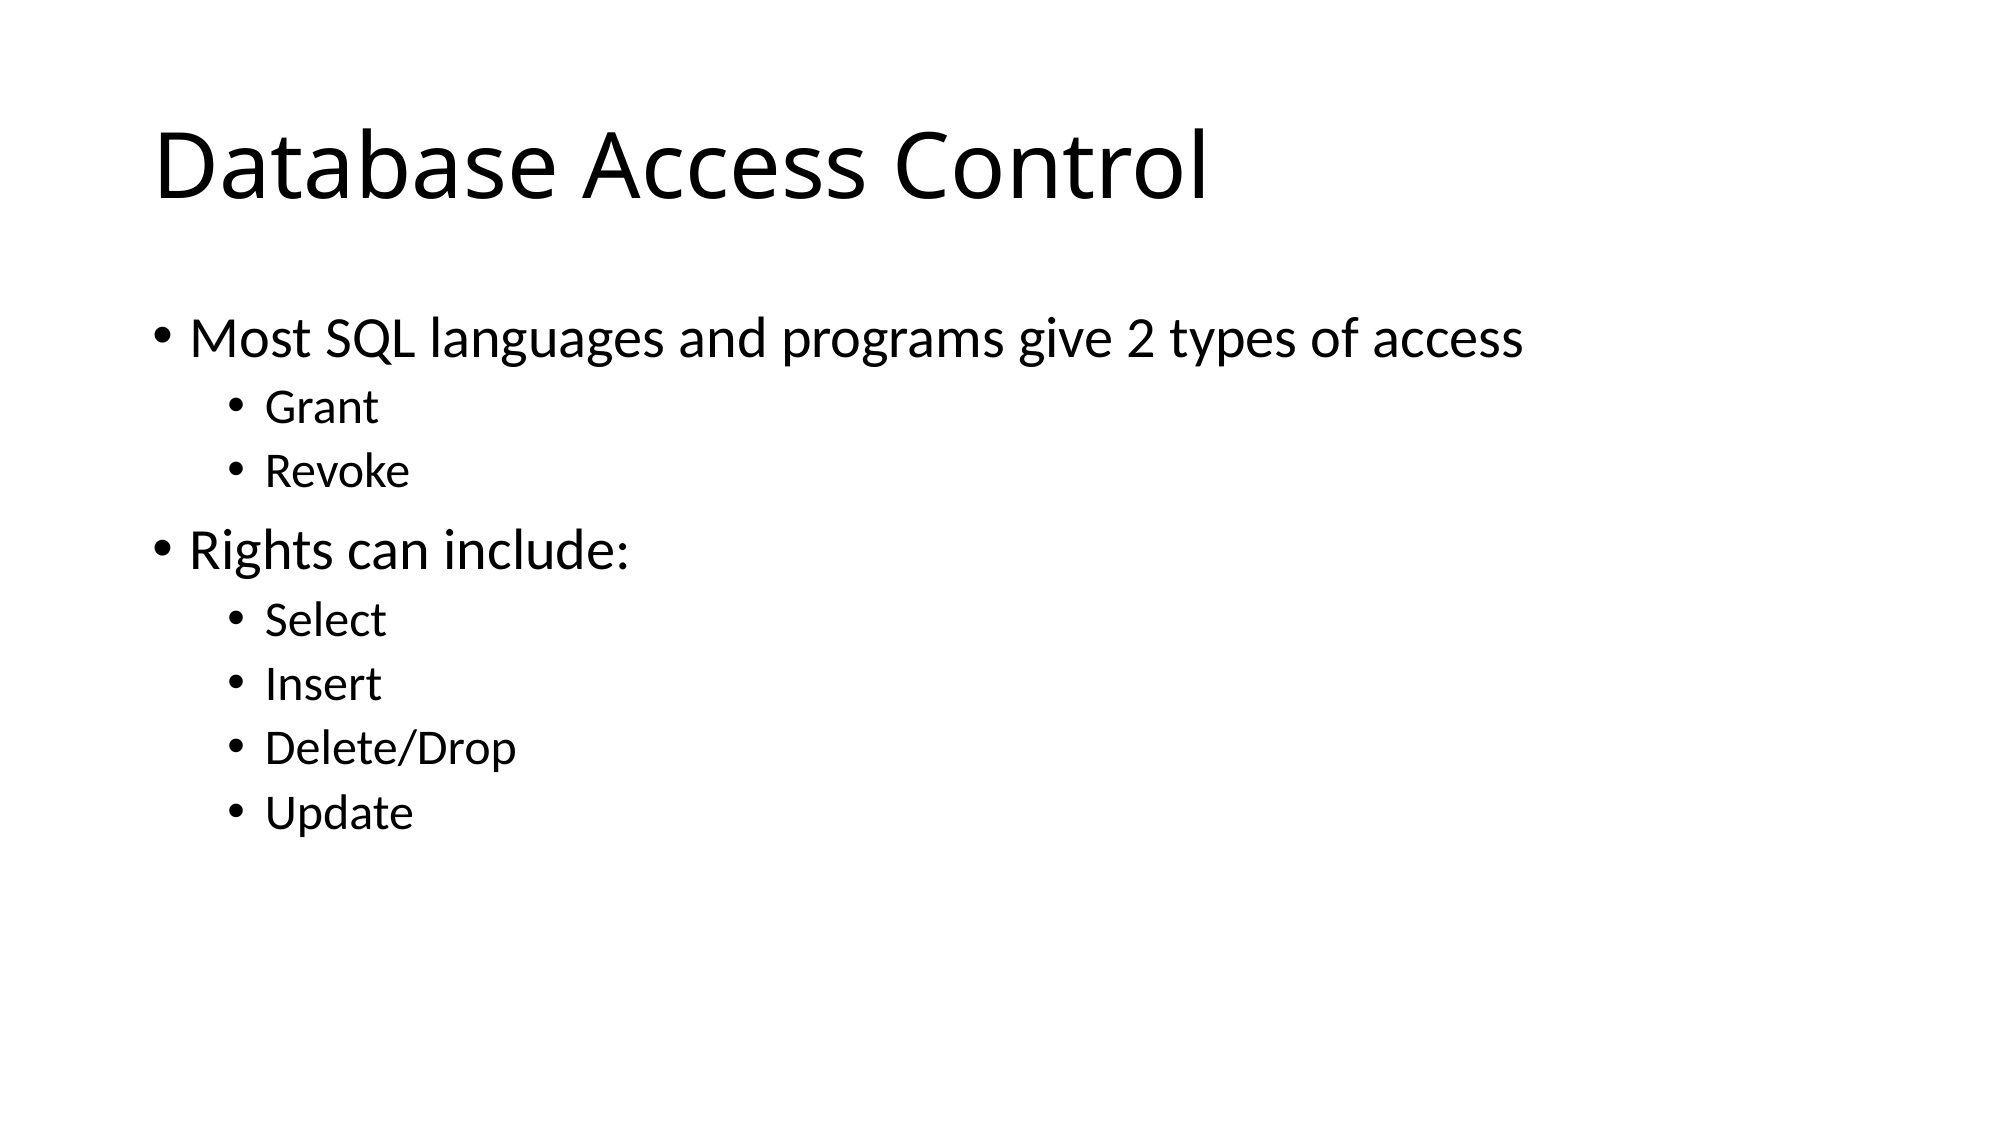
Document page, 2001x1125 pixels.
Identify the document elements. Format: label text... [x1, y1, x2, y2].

title Database Access Control [137, 59, 1863, 278]
list Most SQL languages and programs give 2 types of access Grant Revoke Rights can include: Select Insert Delete/Drop Update [137, 299, 1863, 1014]
